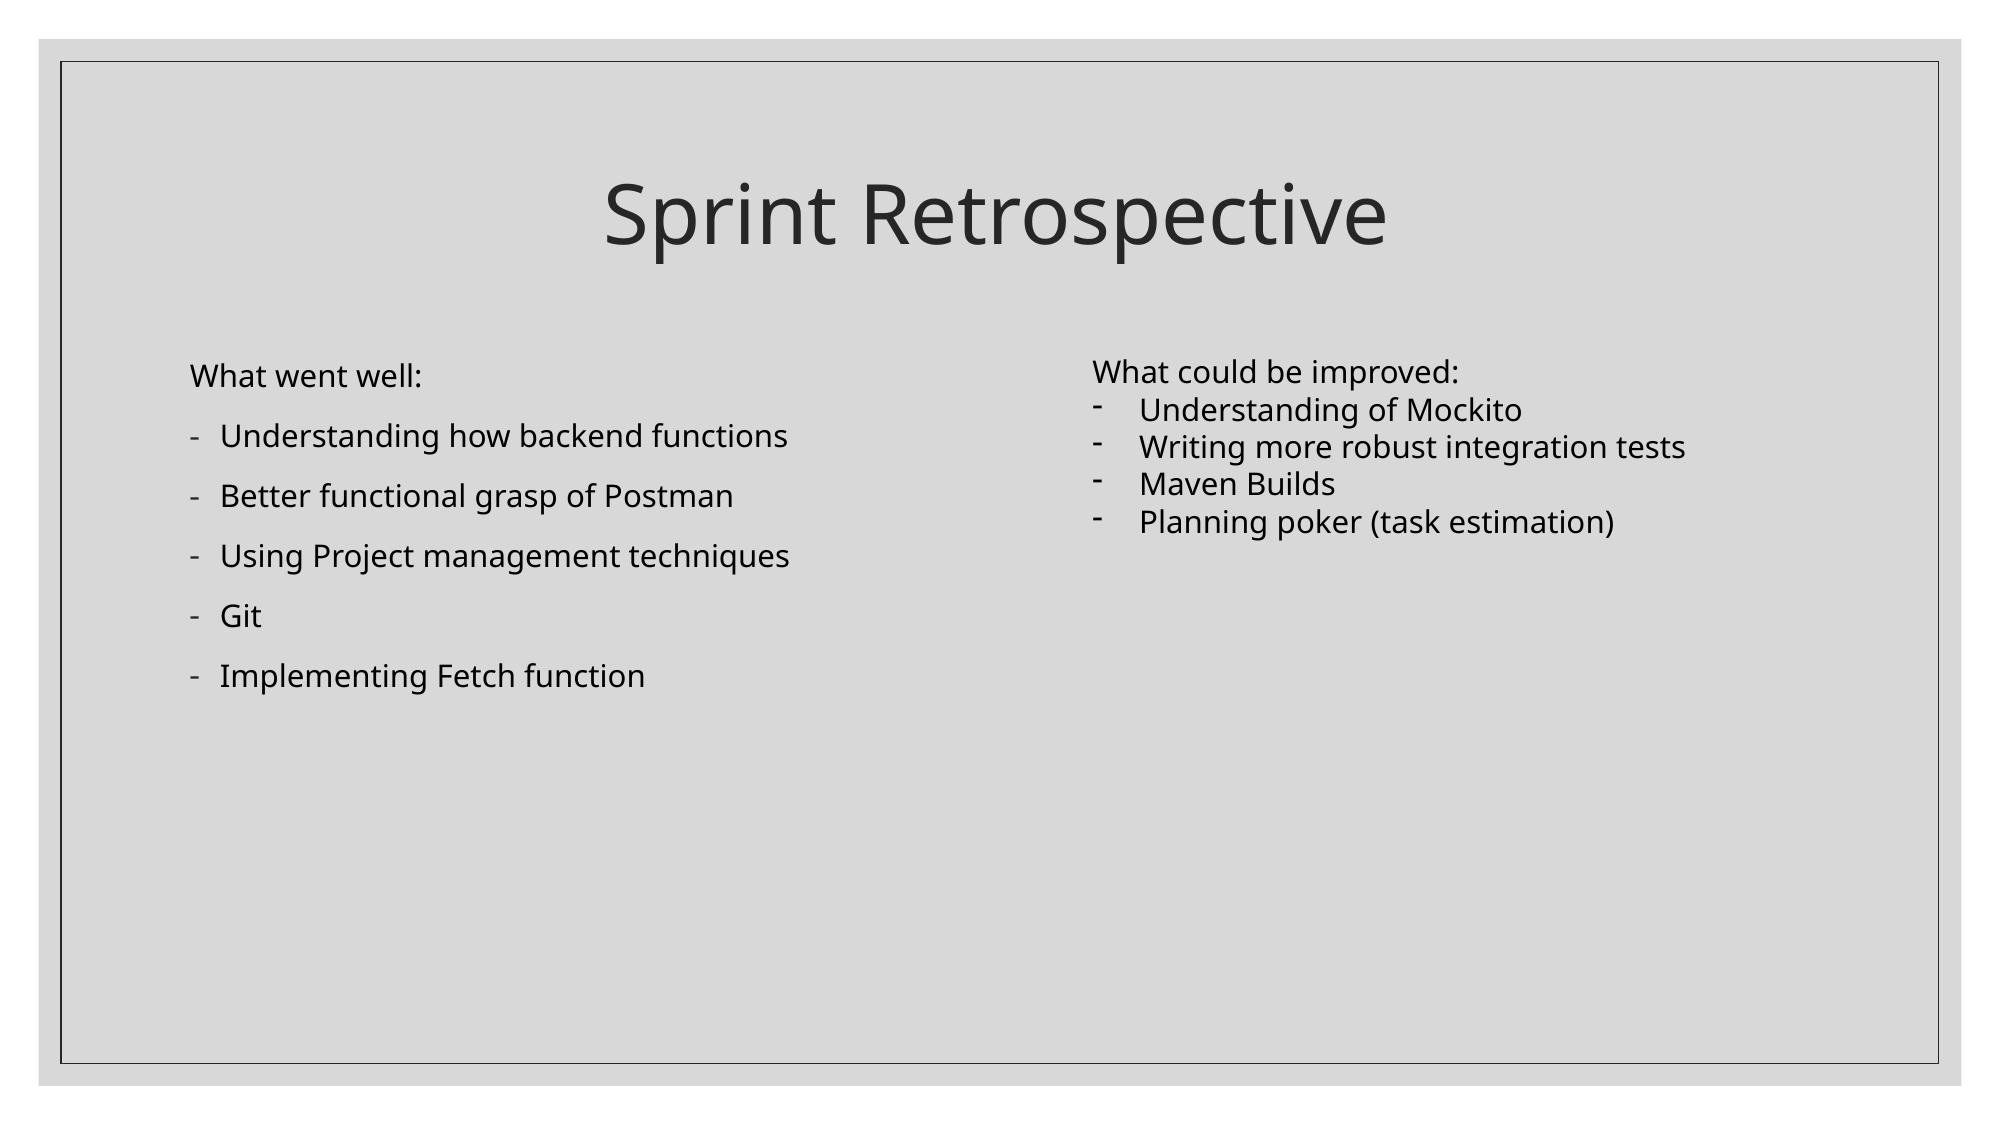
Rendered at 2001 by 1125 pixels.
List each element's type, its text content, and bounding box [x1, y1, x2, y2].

text_box What could be improved: Understanding of Mockito Writing more robust integration tests Maven Builds Planning poker (task estimation) [1077, 344, 1739, 630]
list What went well: Understanding how backend functions Better functional grasp of Postman Using Project management techniques Git Implementing Fetch function [174, 345, 1825, 977]
title Sprint Retrospective [174, 105, 1825, 331]
